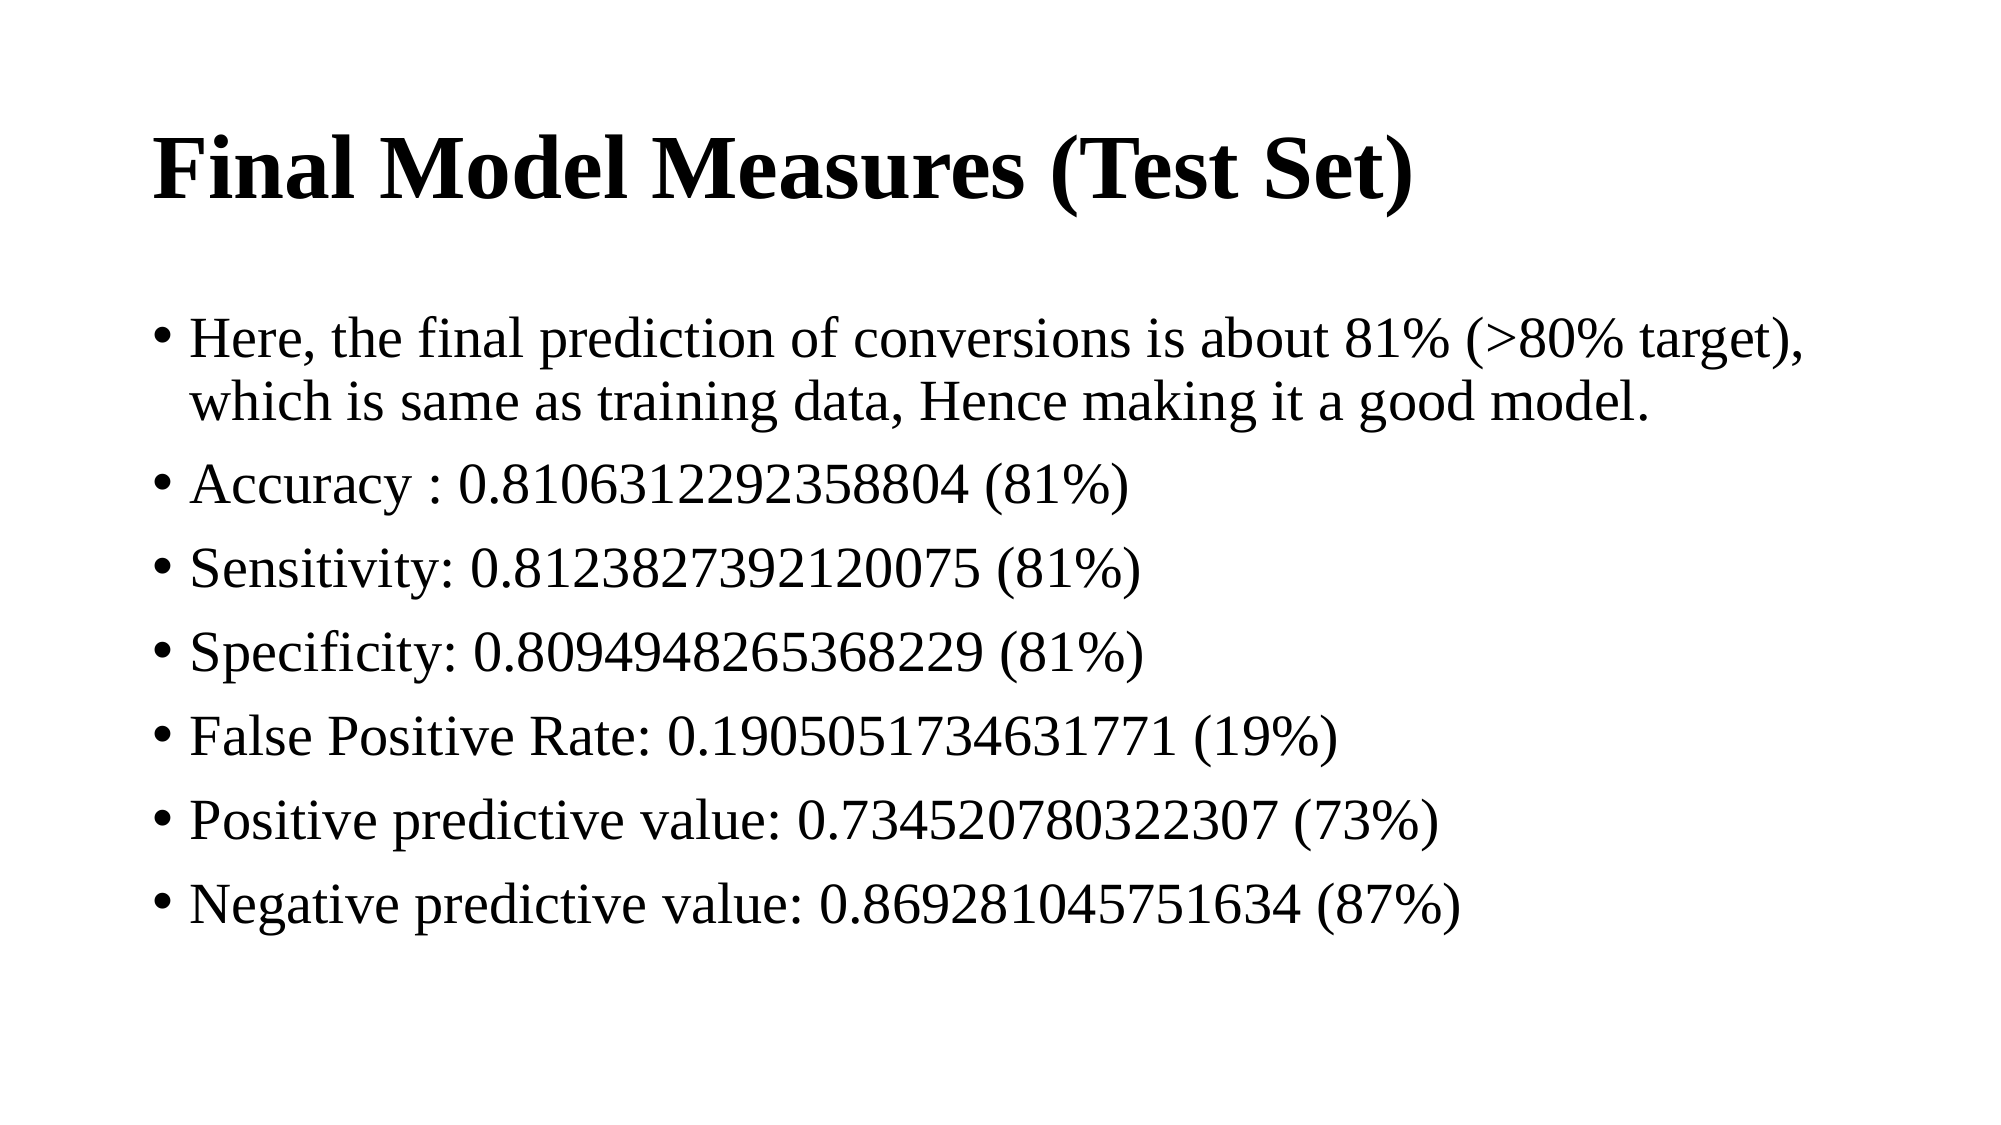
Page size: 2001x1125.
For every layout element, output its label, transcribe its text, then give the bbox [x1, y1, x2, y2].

title Final Model Measures (Test Set) [137, 59, 1863, 278]
list Here, the final prediction of conversions is about 81% (>80% target), which is same as training data, Hence making it a good model. Accuracy : 0.8106312292358804 (81%) Sensitivity: 0.8123827392120075 (81%) Specificity: 0.8094948265368229 (81%) False Positive Rate: 0.1905051734631771 (19%) Positive predictive value: 0.734520780322307 (73%) Negative predictive value: 0.869281045751634 (87%) [137, 299, 1863, 1014]
